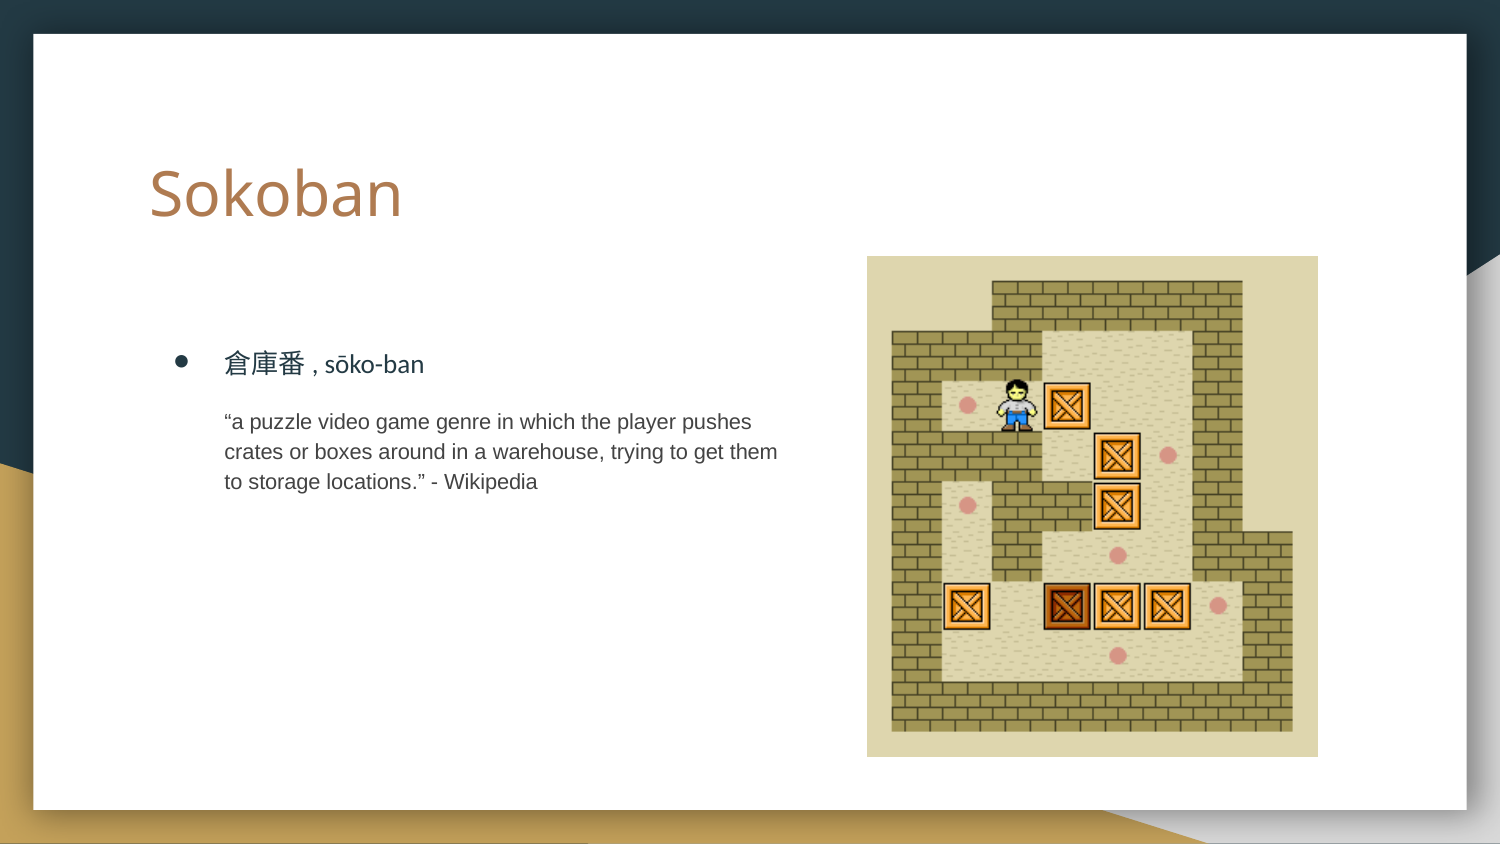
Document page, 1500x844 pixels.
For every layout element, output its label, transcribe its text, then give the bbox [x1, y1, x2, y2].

picture [867, 256, 1318, 758]
list 倉庫番, sōko-ban “a puzzle video game genre in which the player pushes crates or boxes around in a warehouse, trying to get them to storage locations.” - Wikipedia [134, 326, 796, 729]
title Sokoban [134, 138, 1366, 296]
